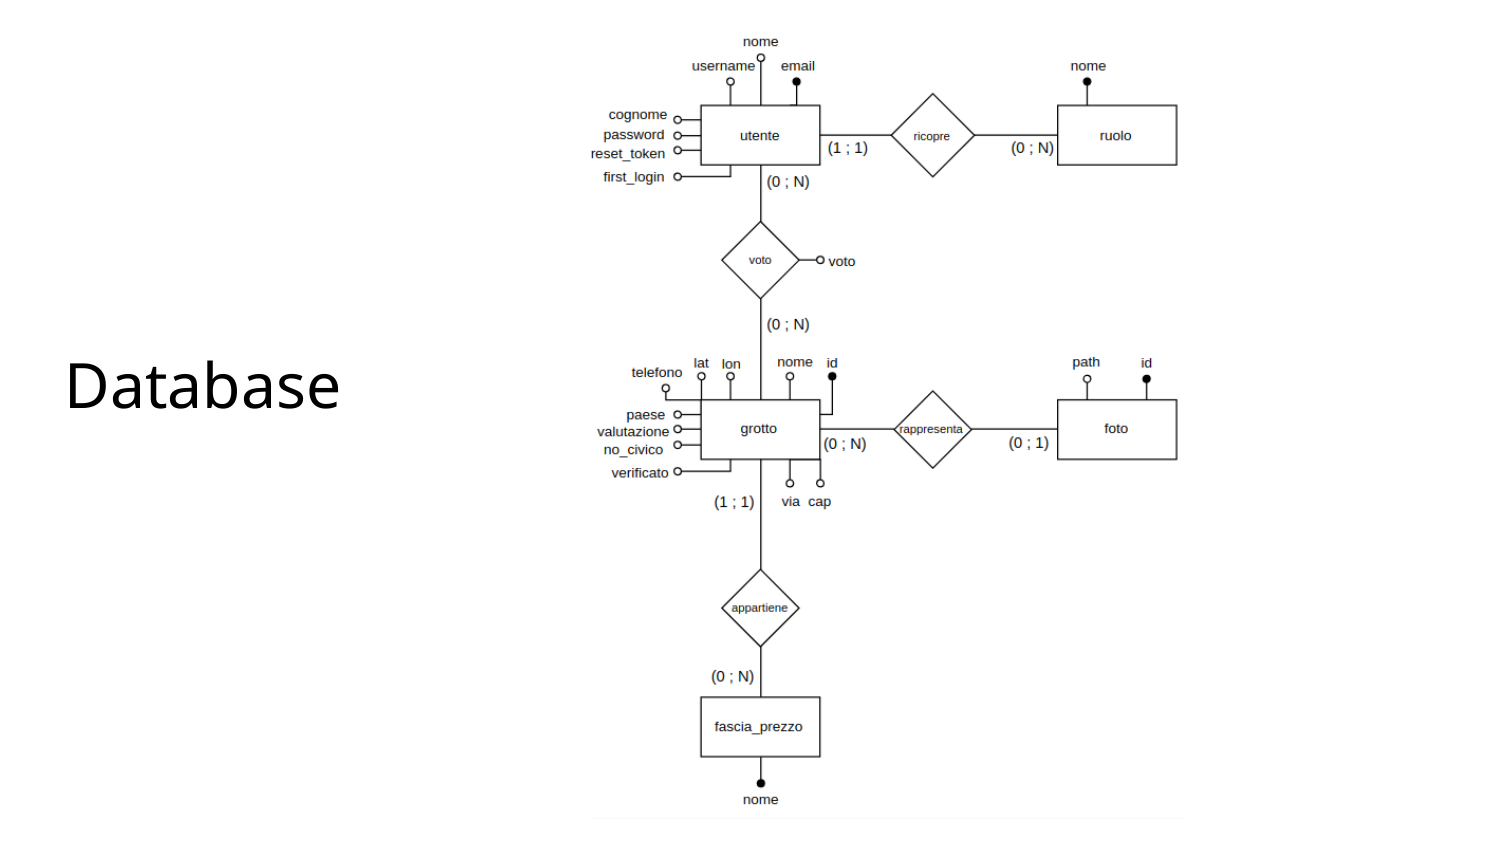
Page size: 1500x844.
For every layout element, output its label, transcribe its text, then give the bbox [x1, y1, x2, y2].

picture [591, 24, 1187, 819]
title Database [49, 312, 511, 437]
